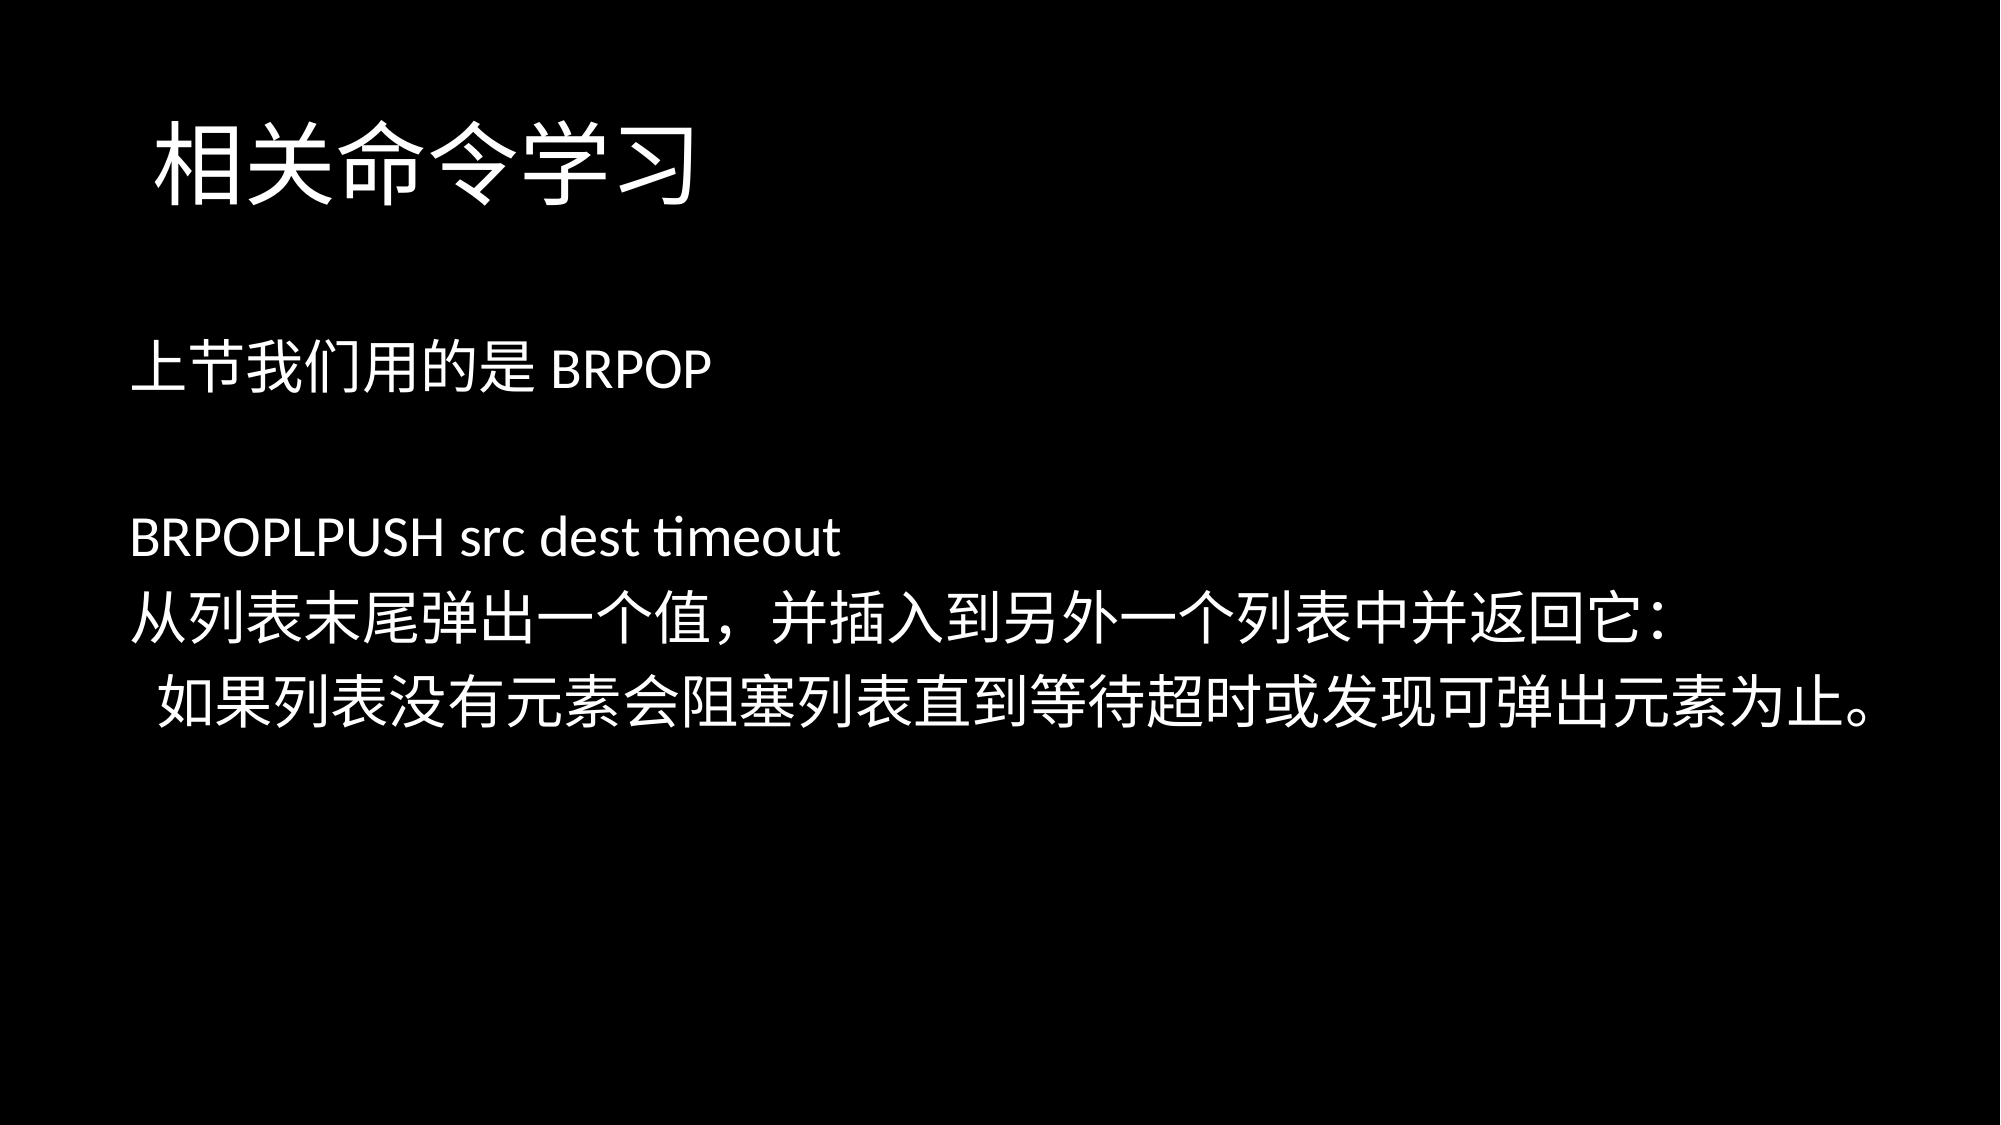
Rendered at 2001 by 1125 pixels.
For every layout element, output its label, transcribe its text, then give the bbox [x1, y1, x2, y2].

list 上节我们用的是BRPOP BRPOPLPUSH src dest timeout 从列表末尾弹出一个值，并插入到另外一个列表中并返回它： 如果列表没有元素会阻塞列表直到等待超时或发现可弹出元素为止。 [114, 240, 1863, 1057]
title 相关命令学习 [137, 59, 1863, 240]
